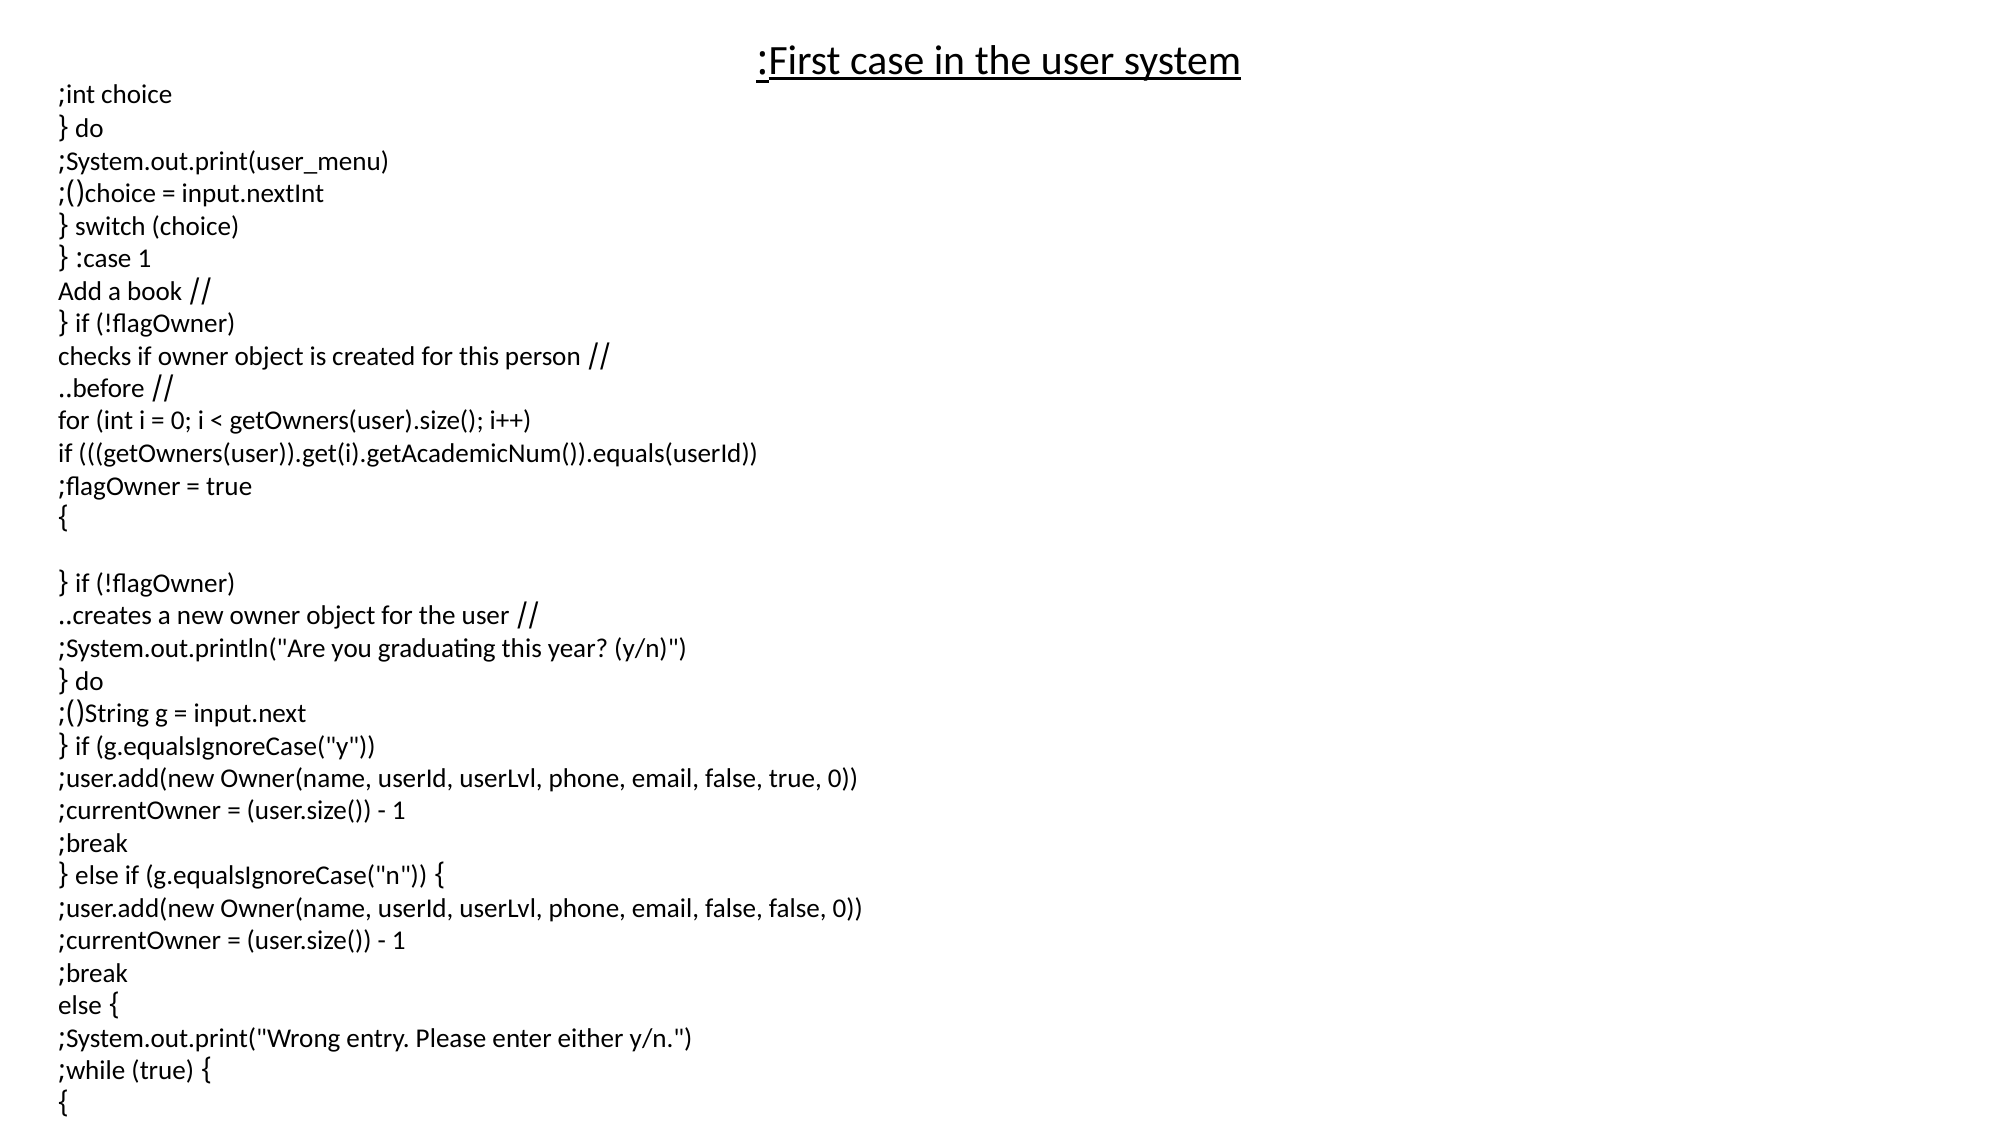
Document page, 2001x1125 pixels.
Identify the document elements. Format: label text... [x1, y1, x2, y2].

text_box First case in the user system: [741, 25, 1765, 91]
text_box int choice; do { System.out.print(user_menu); choice = input.nextInt(); switch (choice) { case 1: { // Add a book if (!flagOwner) { // checks if owner object is created for this person // before.. for (int i = 0; i < getOwners(user).size(); i++) if (((getOwners(user)).get(i).getAcademicNum()).equals(userId)) flagOwner = true; } if (!flagOwner) { // creates a new owner object for the user.. System.out.println("Are you graduating this year? (y/n)"); do { String g = input.next(); if (g.equalsIgnoreCase("y")) { user.add(new Owner(name, userId, userLvl, phone, email, false, true, 0)); currentOwner = (user.size()) - 1; break; } else if (g.equalsIgnoreCase("n")) { user.add(new Owner(name, userId, userLvl, phone, email, false, false, 0)); currentOwner = (user.size()) - 1; break; } else System.out.print("Wrong entry. Please enter either y/n."); } while (true); } [43, 58, 1377, 1125]
